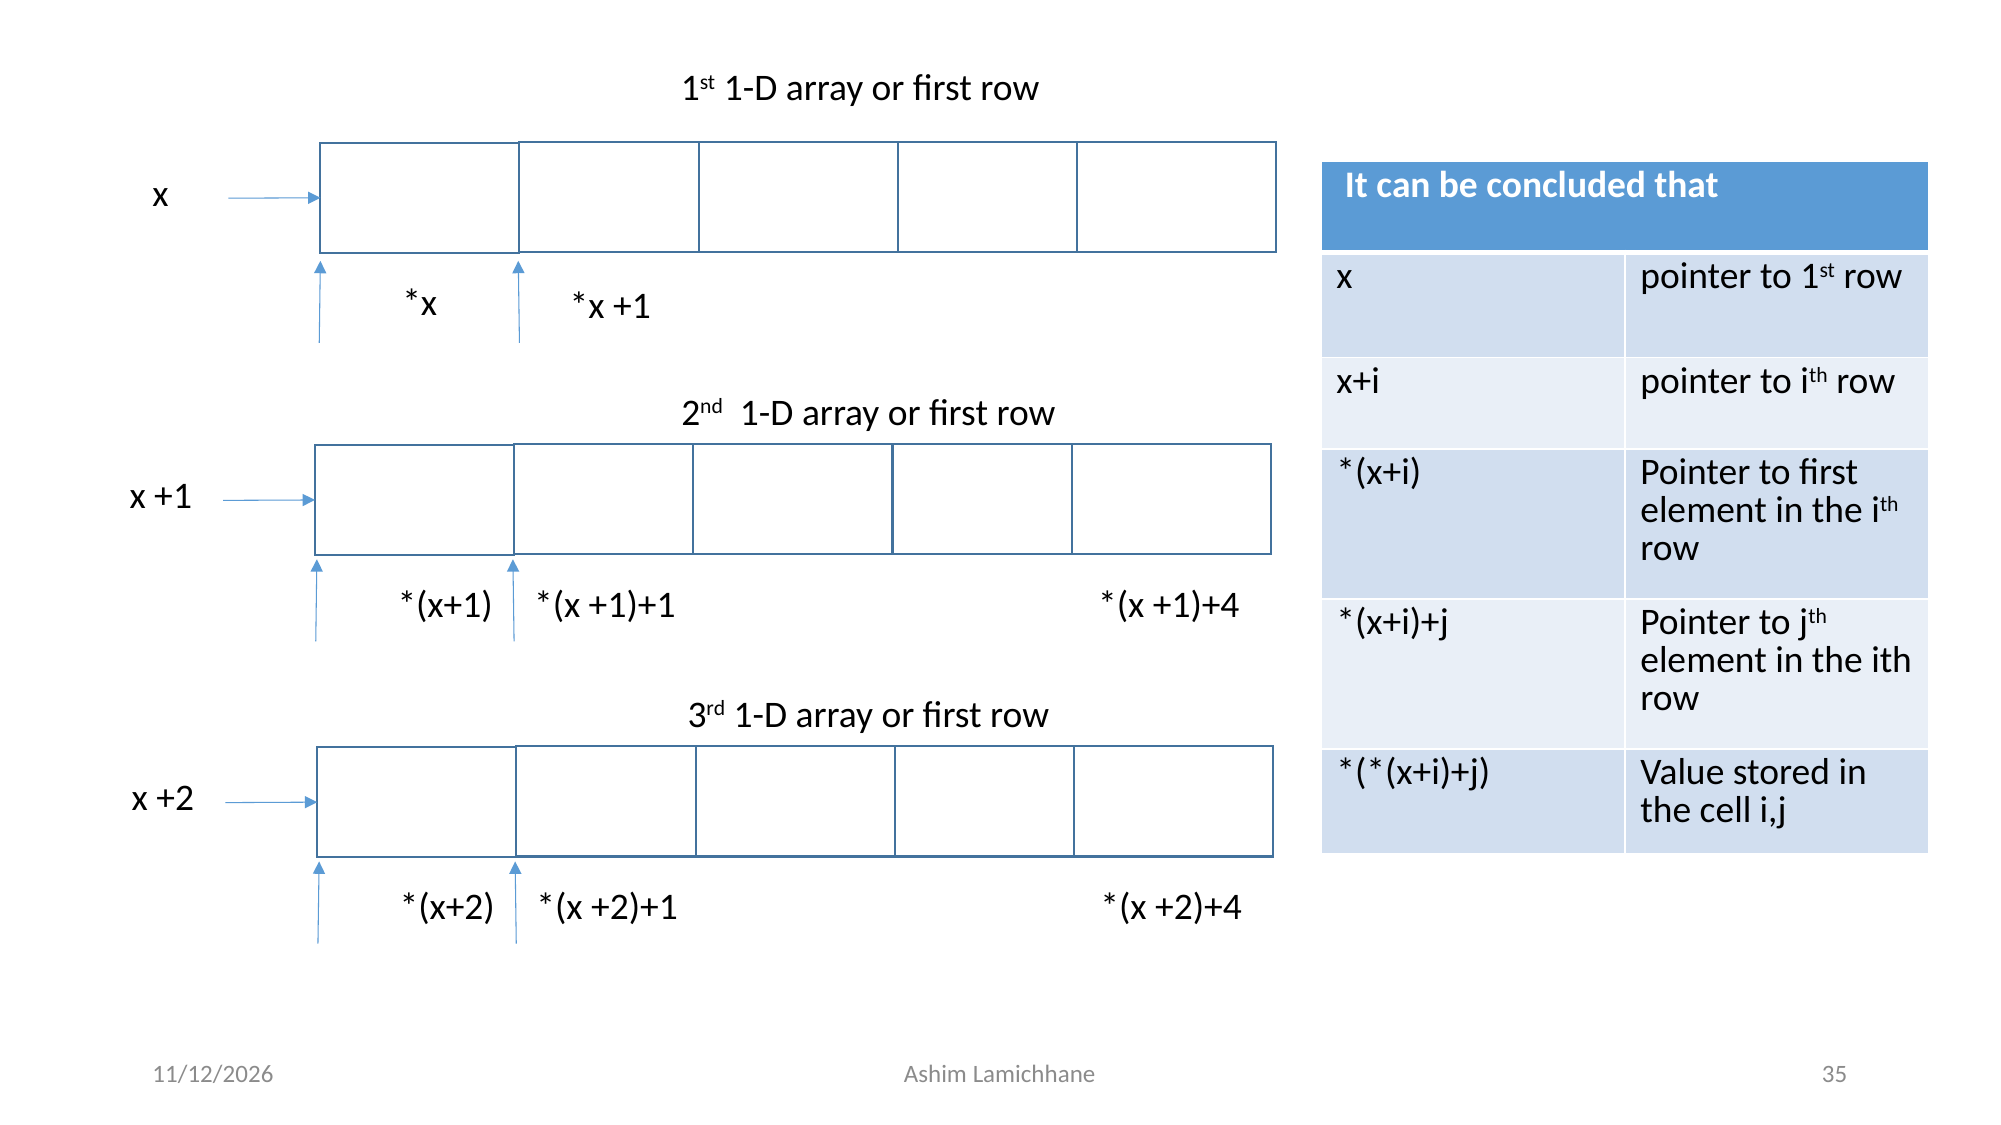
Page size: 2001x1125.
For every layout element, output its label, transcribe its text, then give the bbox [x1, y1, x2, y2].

text_box [692, 443, 893, 555]
text_box *(x +2)+4 [1085, 874, 1262, 935]
text_box [896, 745, 1073, 858]
text_box x +2 [116, 765, 226, 826]
table_cell pointer to 1st row [1626, 255, 1928, 357]
text_box [698, 141, 899, 253]
text_box [319, 142, 520, 254]
table_cell Pointer to first element in the ith row [1626, 450, 1928, 598]
text_box *(x +1)+4 [1083, 572, 1260, 633]
text_box *(x+2) [384, 874, 510, 935]
footer Ashim Lamichhane [662, 1042, 1338, 1103]
table_cell pointer to ith row [1626, 358, 1928, 448]
text_box [316, 746, 517, 858]
text_box [518, 141, 698, 253]
table_cell *(*(x+i)+j) [1322, 750, 1624, 853]
text_box [899, 141, 1076, 253]
table_cell x [1322, 255, 1624, 357]
text_box 2nd 1-D array or first row [666, 380, 1071, 440]
text_box [513, 443, 692, 555]
slide_number 35 [1412, 1042, 1863, 1103]
text_box [1071, 443, 1272, 555]
text_box [314, 444, 515, 556]
table_cell x+i [1322, 358, 1624, 448]
table_cell *(x+i) [1322, 450, 1624, 598]
table_cell *(x+i)+j [1322, 600, 1624, 748]
text_box *(x +2)+1 [521, 874, 698, 935]
text_box x +1 [114, 463, 224, 524]
text_box *x [387, 270, 453, 330]
text_box [1073, 745, 1274, 858]
text_box *(x +1)+1 [519, 572, 696, 632]
text_box 1st 1-D array or first row [666, 56, 1055, 116]
text_box *x +1 [554, 273, 680, 334]
table_cell Value stored in the cell i,j [1626, 750, 1928, 853]
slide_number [137, 1042, 588, 1103]
text_box [1076, 141, 1277, 253]
text_box [695, 745, 896, 858]
table_cell Pointer to jth element in the ith row [1626, 600, 1928, 748]
text_box [893, 443, 1071, 555]
text_box x [137, 161, 184, 222]
text_box 3rd 1-D array or first row [672, 682, 1065, 742]
text_box [515, 745, 695, 858]
table_header It can be concluded that [1322, 162, 1928, 250]
text_box *(x+1) [382, 572, 508, 633]
